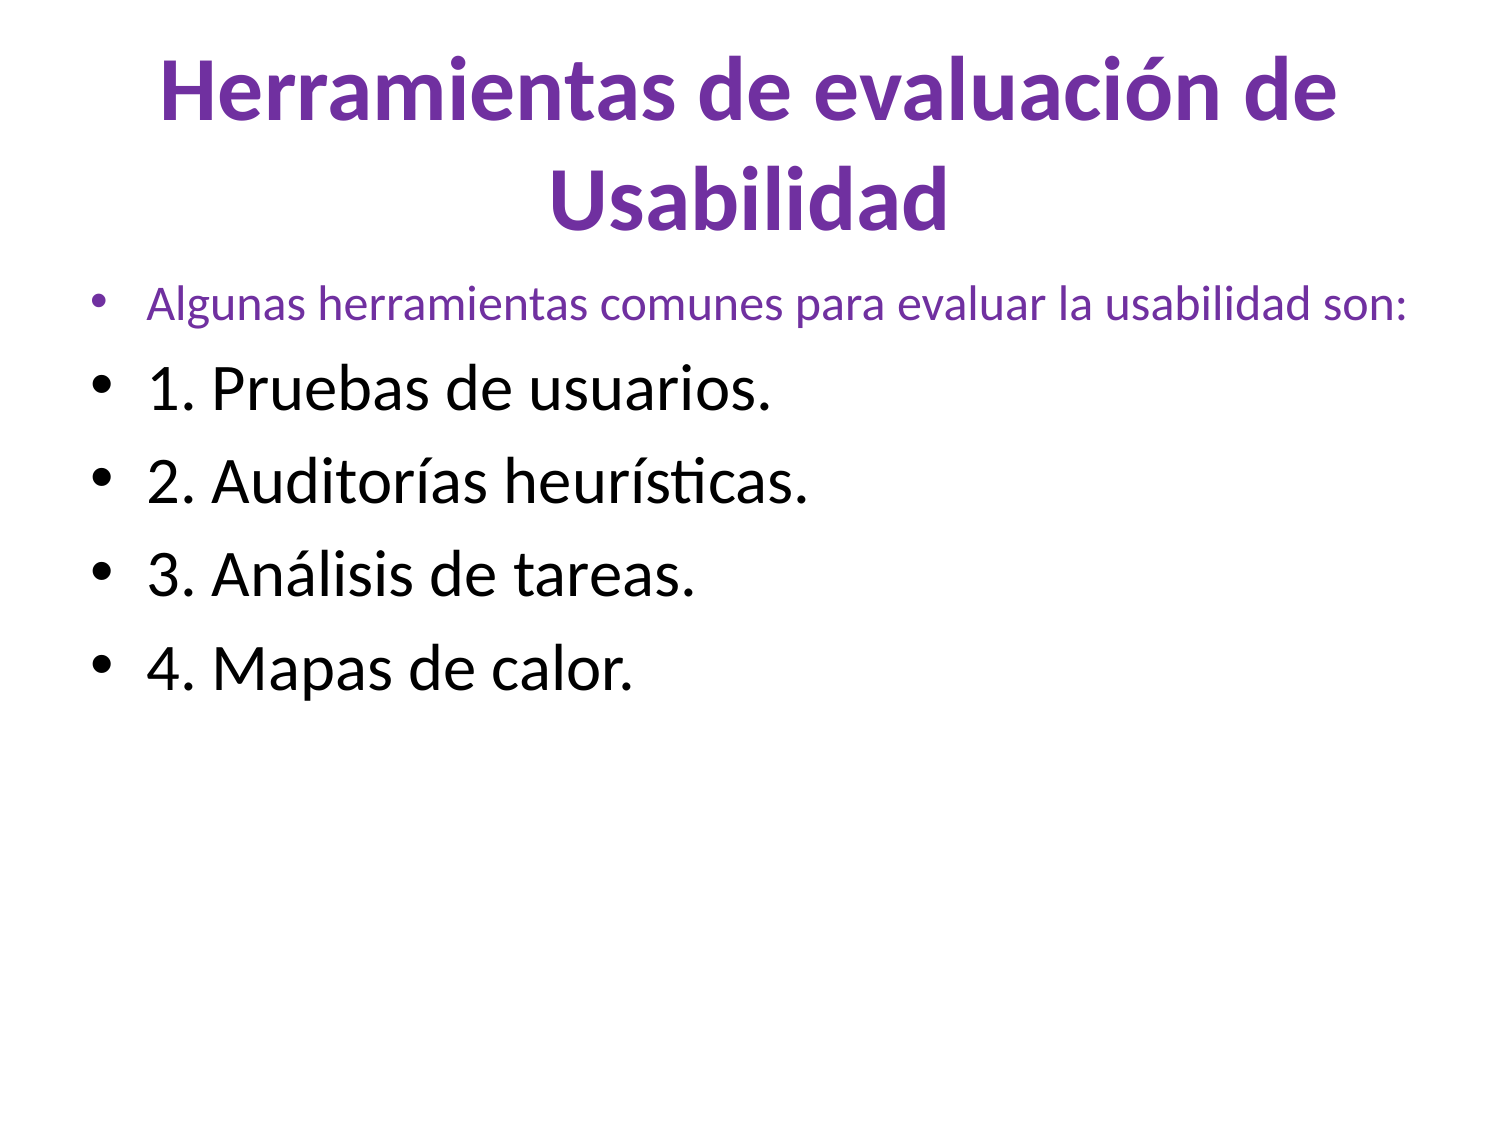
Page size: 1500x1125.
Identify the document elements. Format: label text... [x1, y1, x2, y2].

list Algunas herramientas comunes para evaluar la usabilidad son: 1. Pruebas de usuarios. 2. Auditorías heurísticas. 3. Análisis de tareas. 4. Mapas de calor. [75, 262, 1425, 1005]
title Herramientas de evaluación de Usabilidad [75, 45, 1425, 233]
